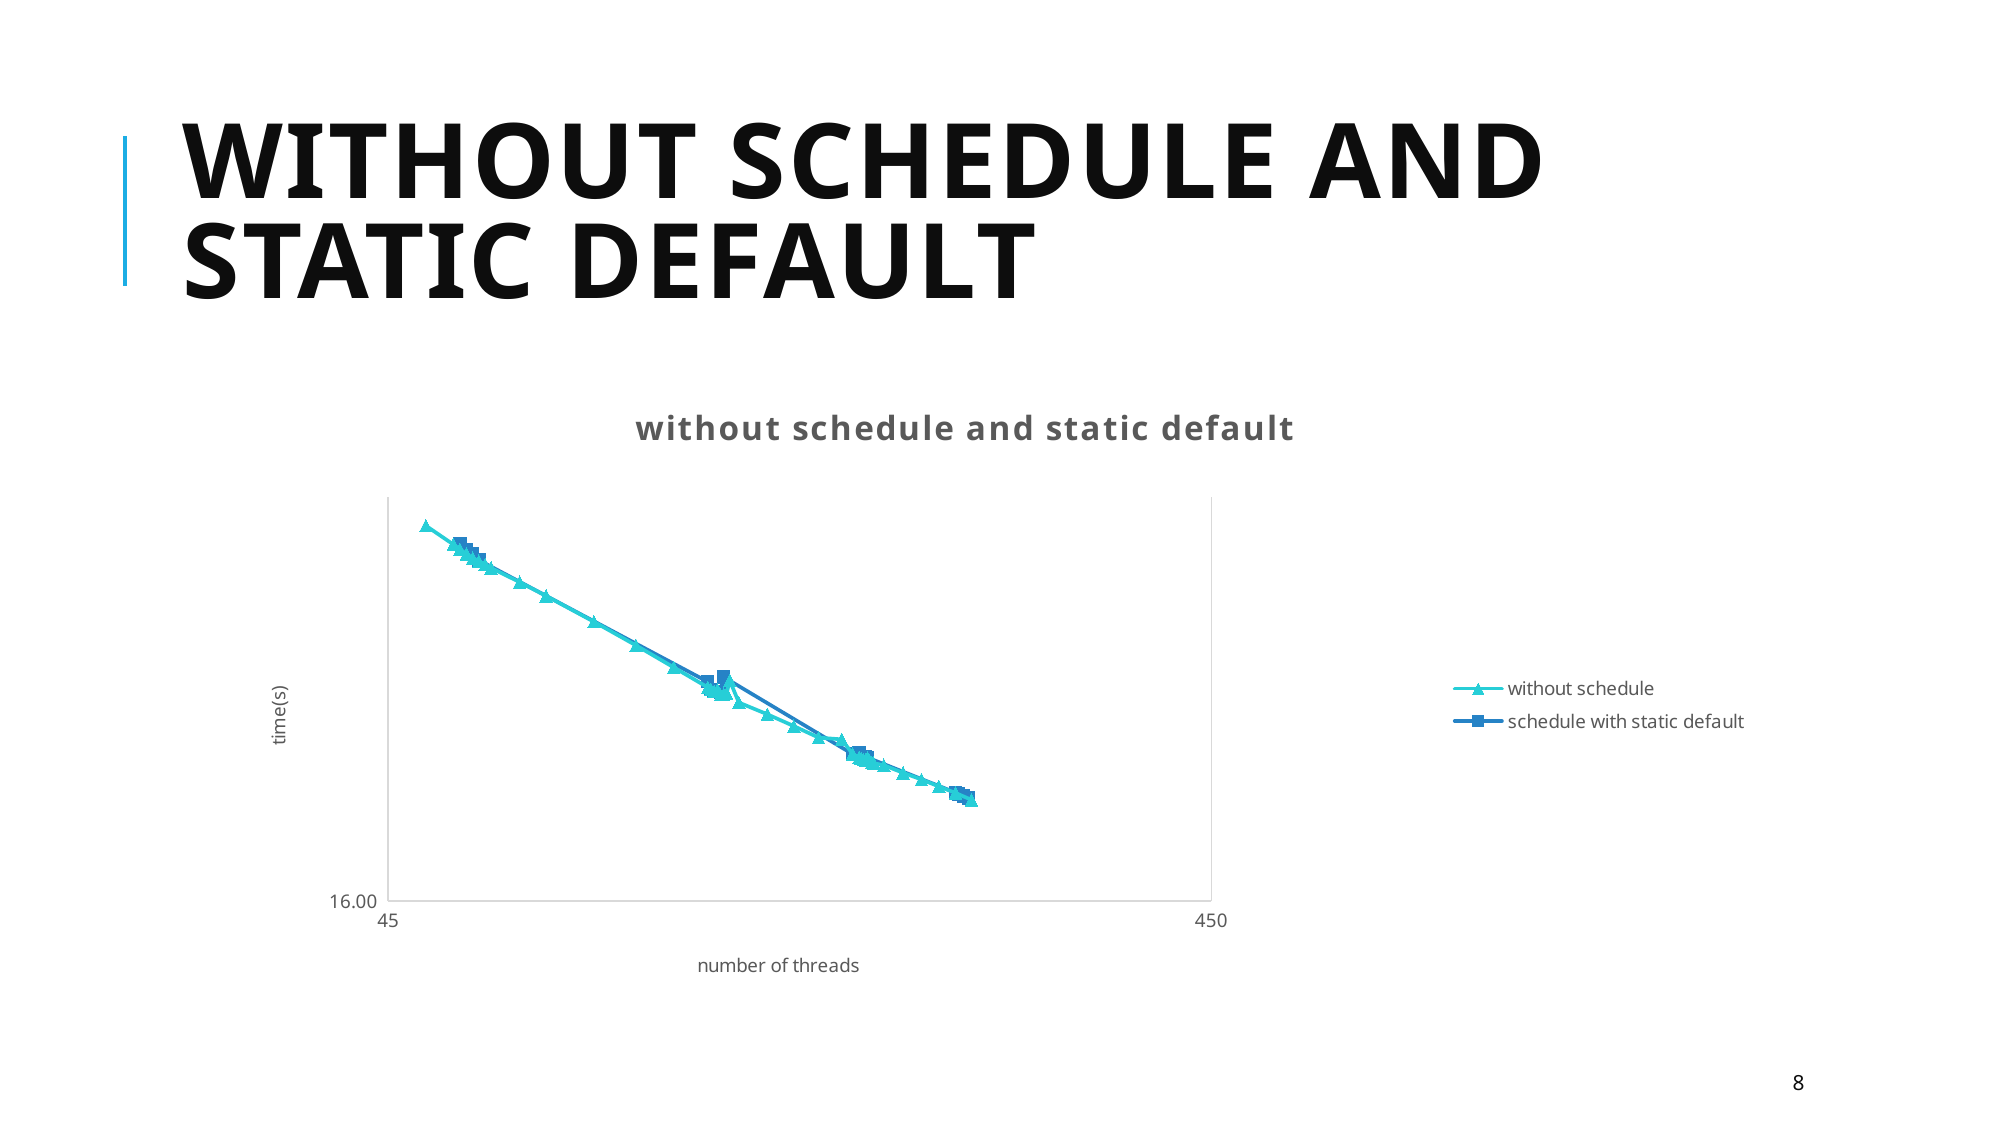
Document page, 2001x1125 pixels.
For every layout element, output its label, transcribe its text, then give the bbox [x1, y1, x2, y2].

chart [167, 374, 1763, 1036]
title Without schedule and static default [168, 96, 1763, 342]
slide_number 8 [1777, 1061, 1938, 1107]
